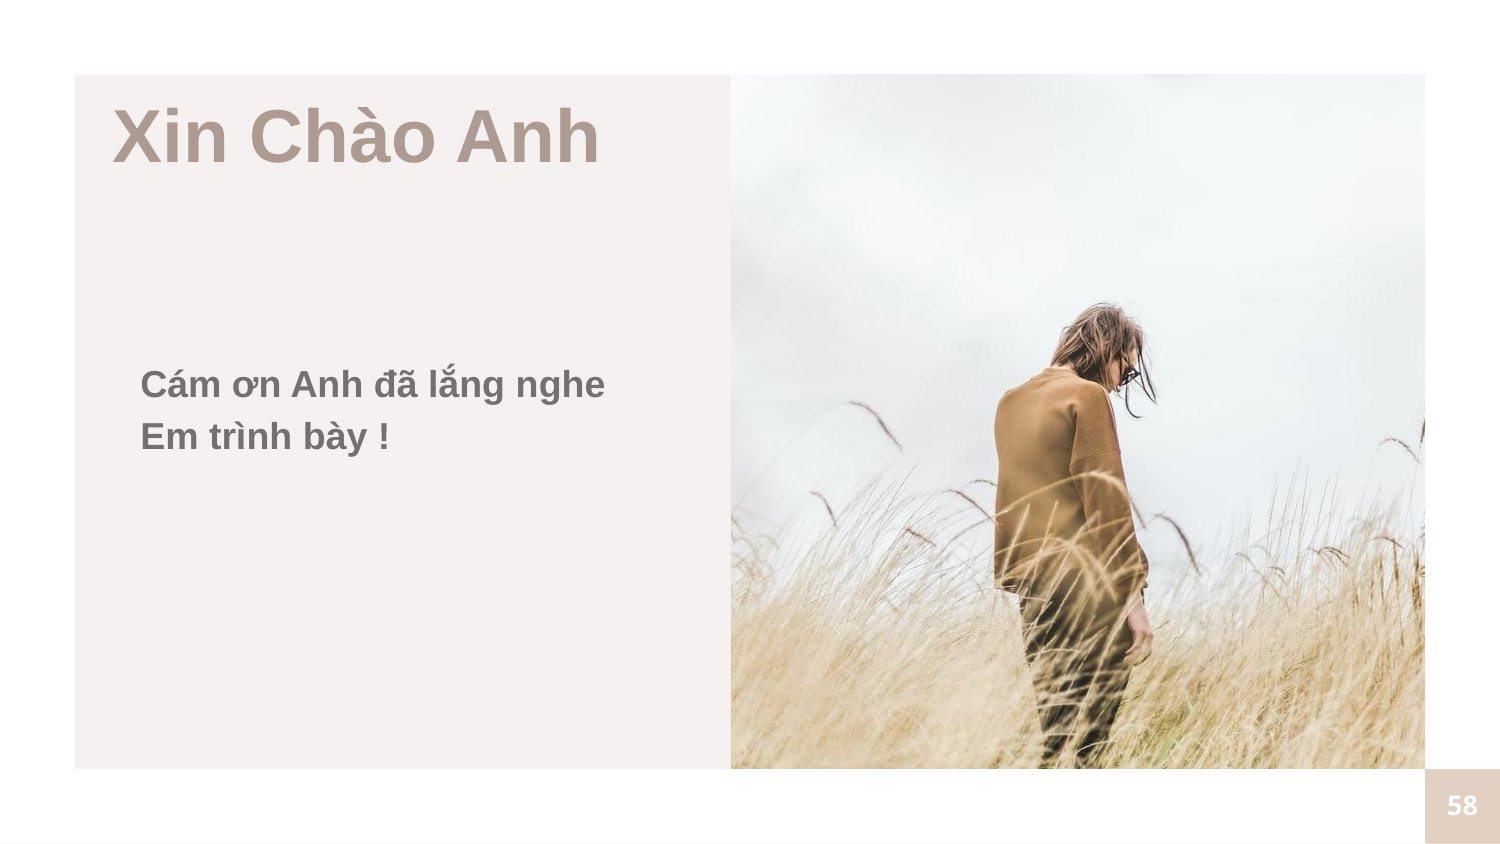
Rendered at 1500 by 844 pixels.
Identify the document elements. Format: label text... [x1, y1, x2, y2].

subtitle Cám ơn Anh đã lắng nghe Em trình bày ! [140, 353, 665, 562]
picture [730, 74, 1426, 770]
title Xin Chào Anh [94, 97, 619, 237]
slide_number 58 [1425, 769, 1500, 844]
